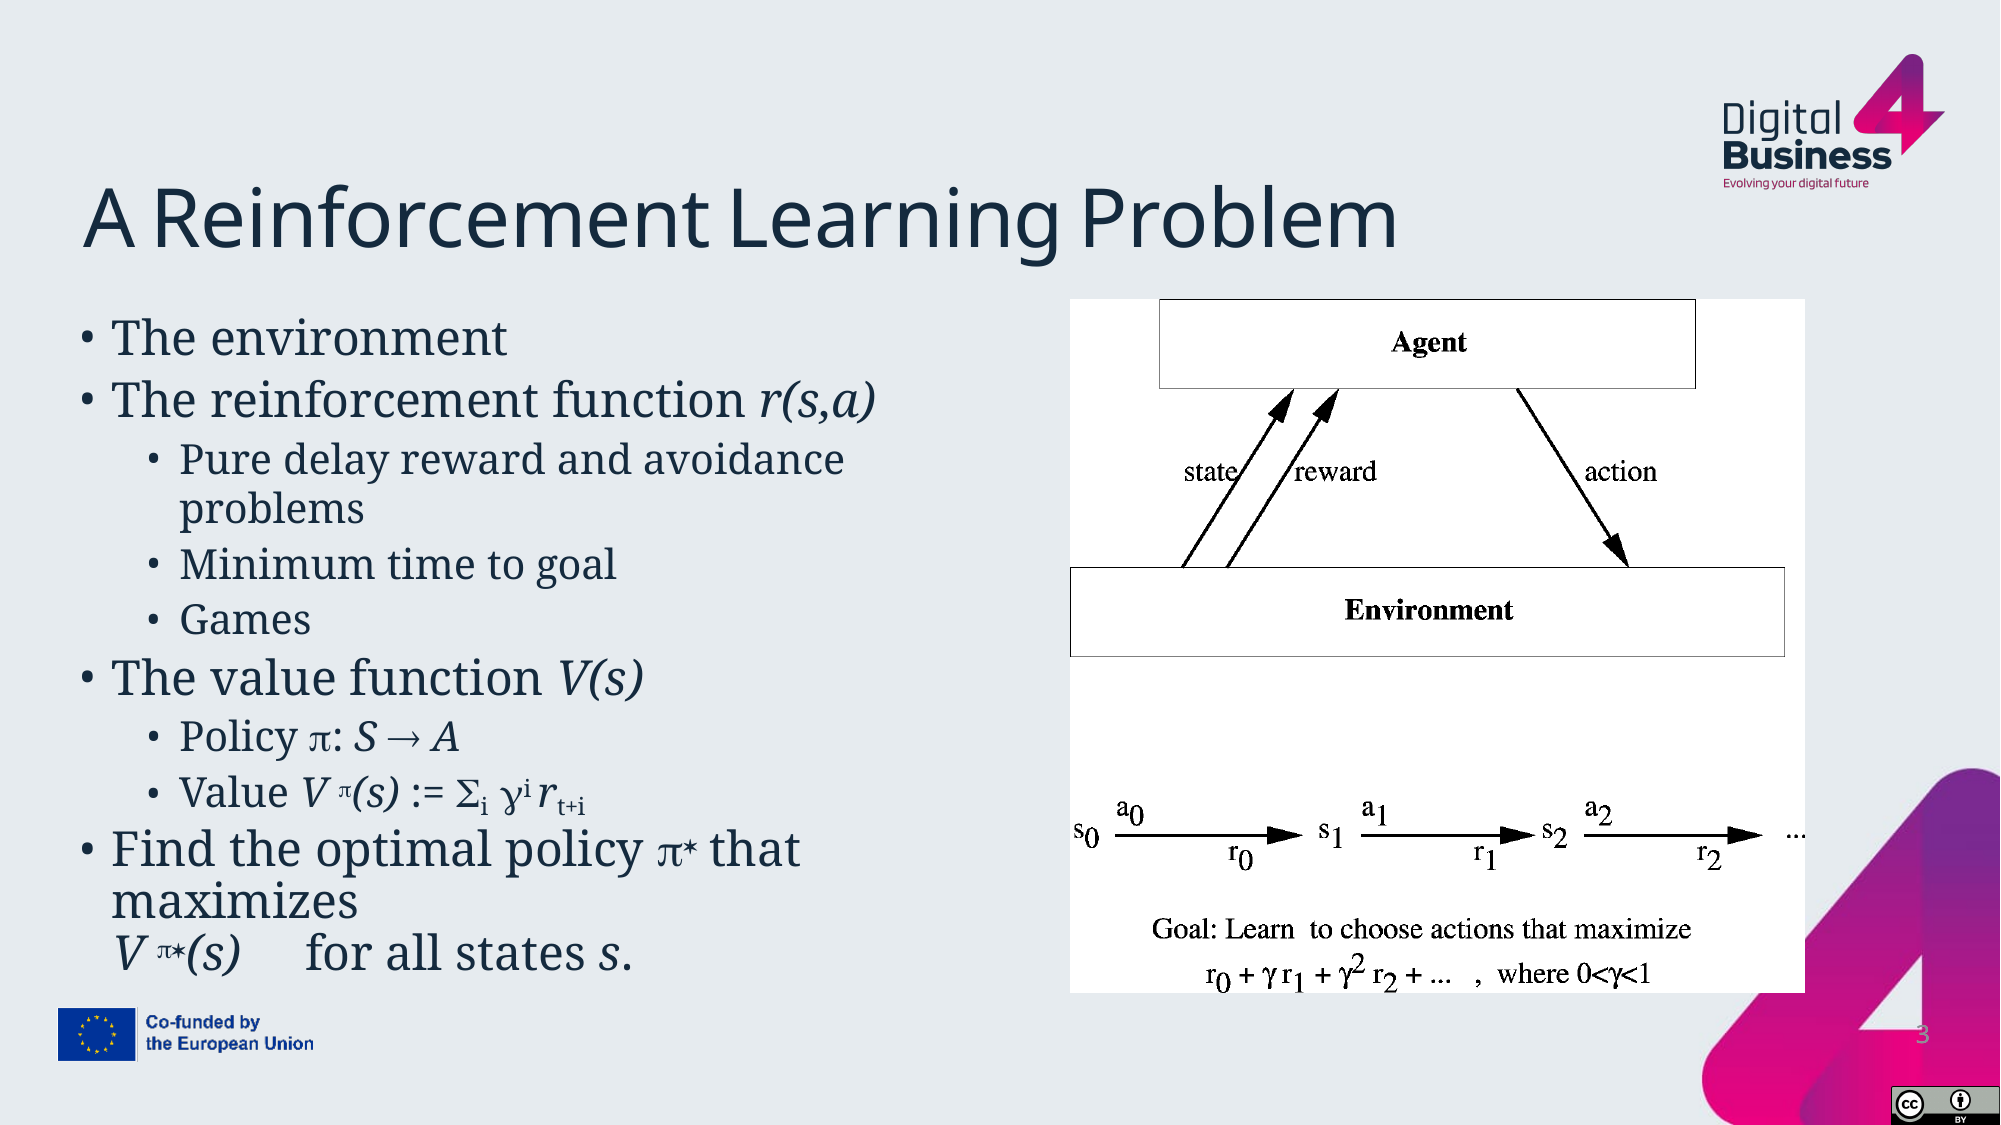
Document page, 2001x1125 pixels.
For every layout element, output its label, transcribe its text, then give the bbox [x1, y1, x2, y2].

text_box The environment The reinforcement function r(s,a) Pure delay reward and avoidance problems Minimum time to goal Games The value function V(s) Policy : S  A Value V (s) := i i rt+i Find the optimal policy  that maximizes V (s) for all states s. [59, 299, 1038, 993]
slide_number 3 [1856, 1005, 1945, 1066]
title A Reinforcement Learning Problem [59, 82, 1420, 273]
picture [0, 0, 2000, 1125]
